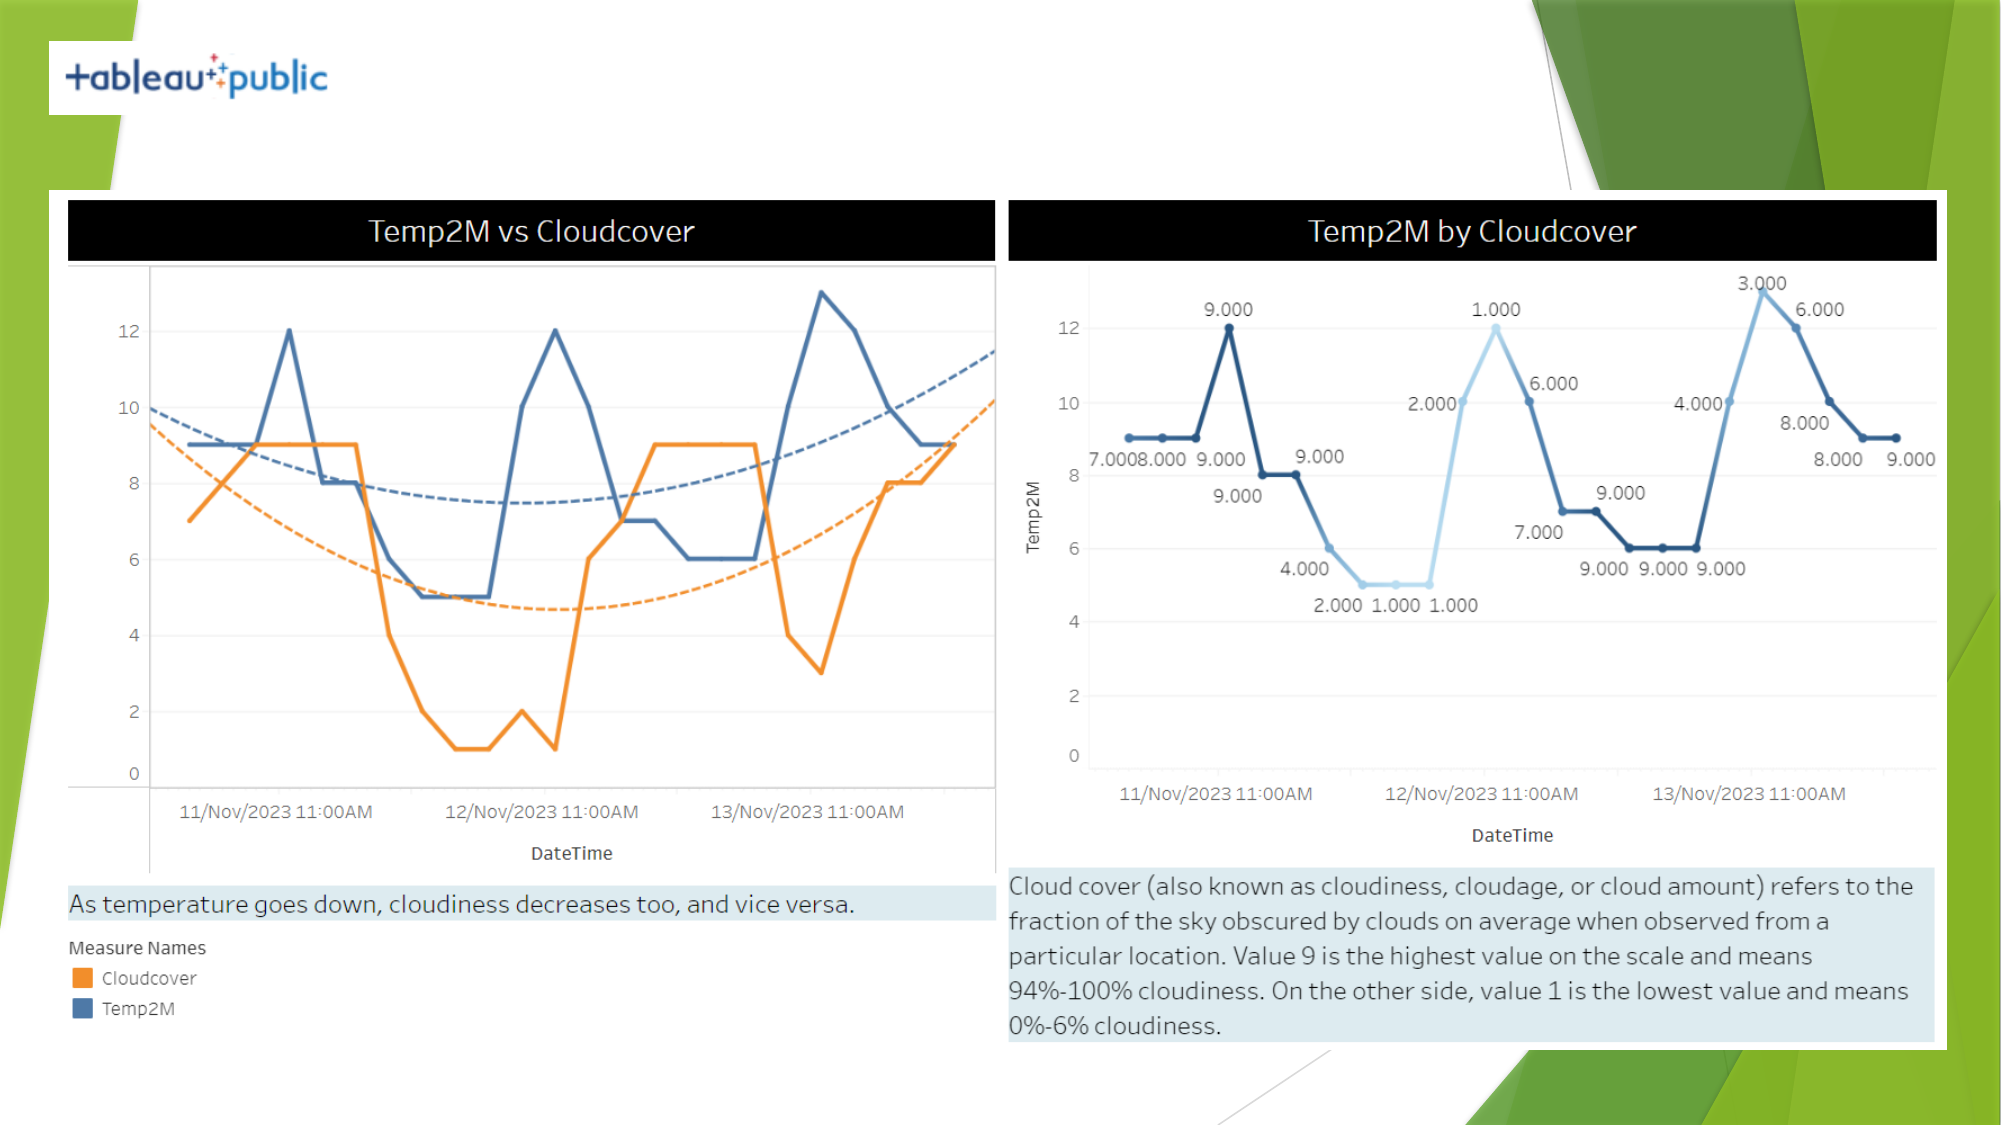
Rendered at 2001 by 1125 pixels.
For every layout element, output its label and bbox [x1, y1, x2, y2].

picture [48, 189, 1948, 1051]
picture [48, 41, 355, 116]
